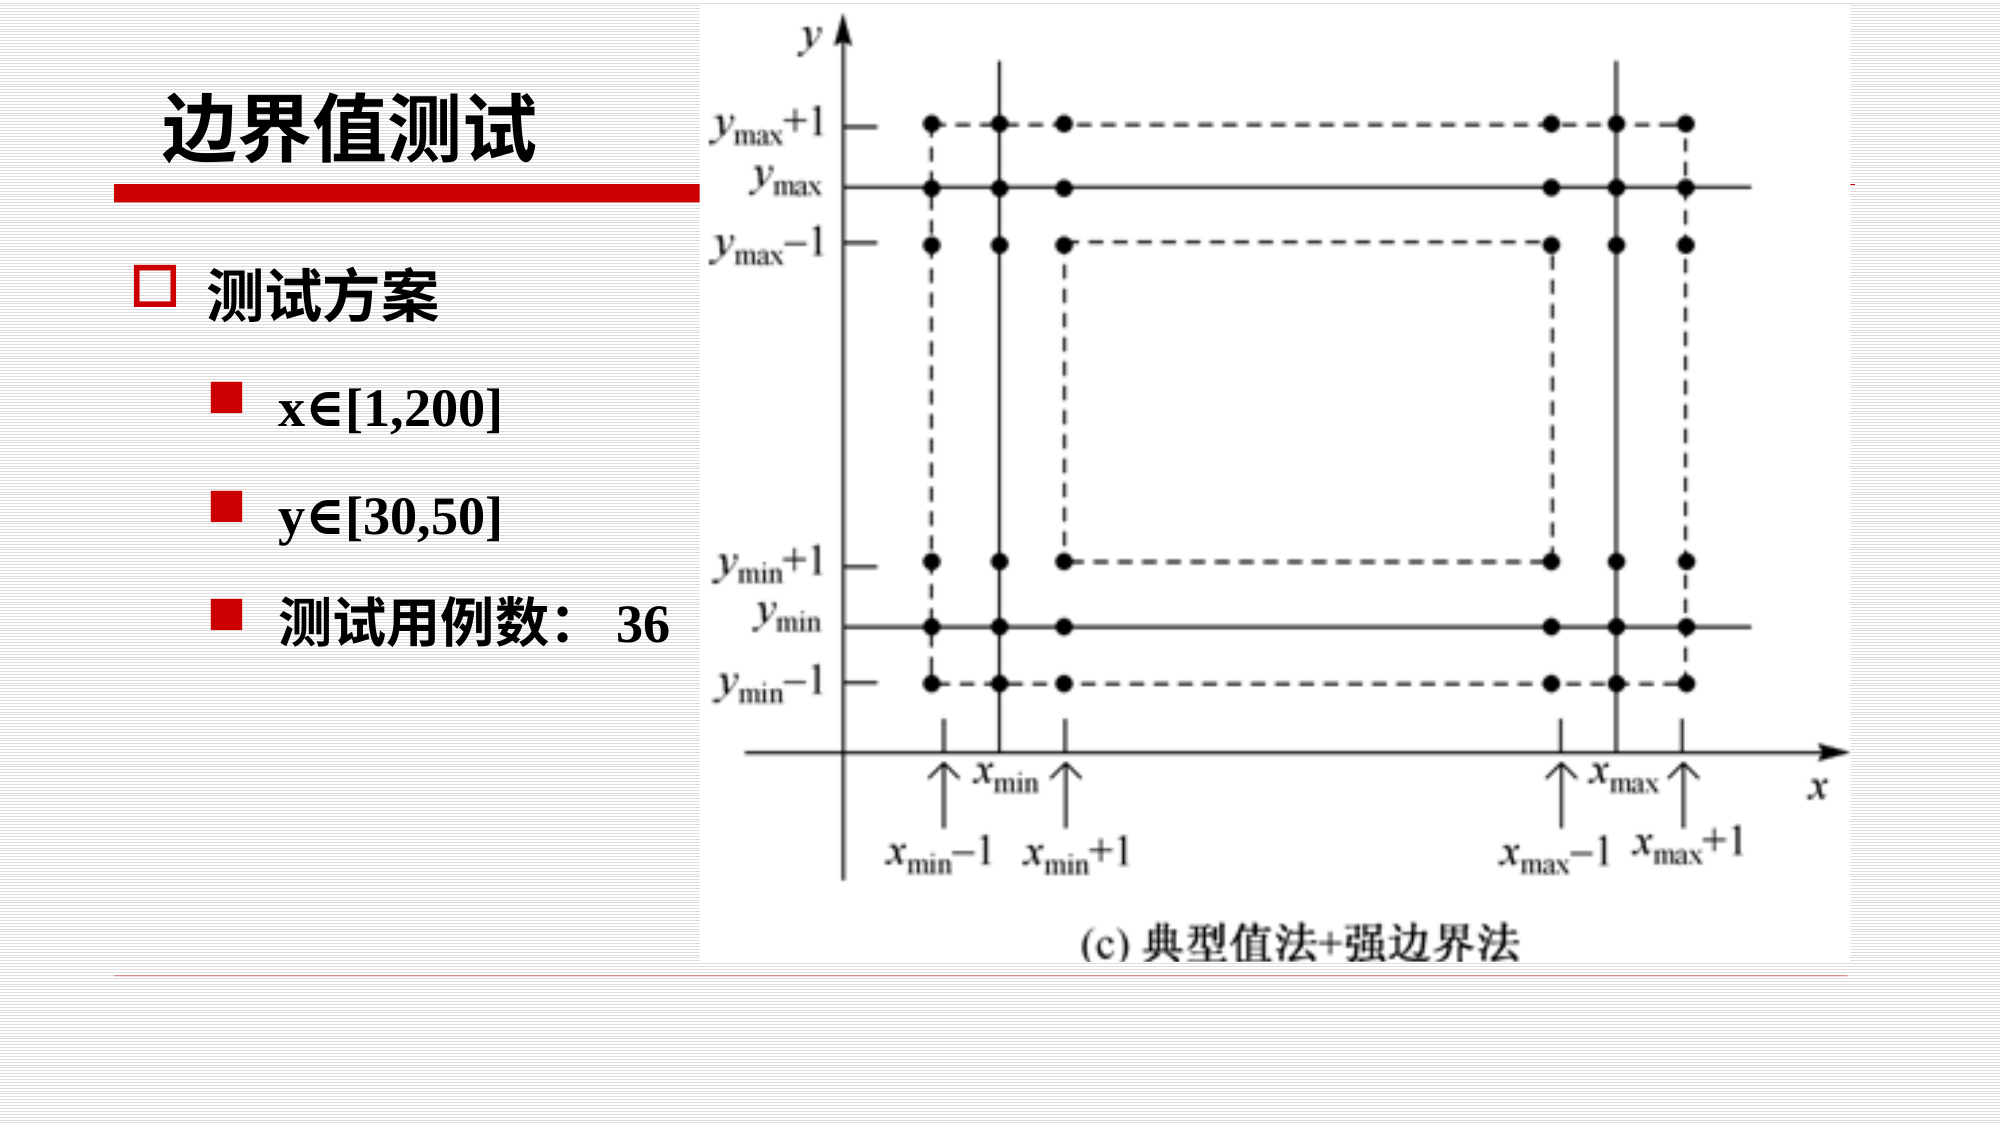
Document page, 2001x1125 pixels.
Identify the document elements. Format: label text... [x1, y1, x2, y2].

title 边界值测试 [112, 42, 694, 179]
title 边界值测试 [1855, 42, 1863, 179]
picture [699, 5, 1851, 962]
list 测试方案 x∈[1,200] y∈[30,50] 测试用例数：36 [1855, 216, 1865, 917]
list 测试方案 x∈[1,200] y∈[30,50] 测试用例数：36 [114, 216, 694, 917]
